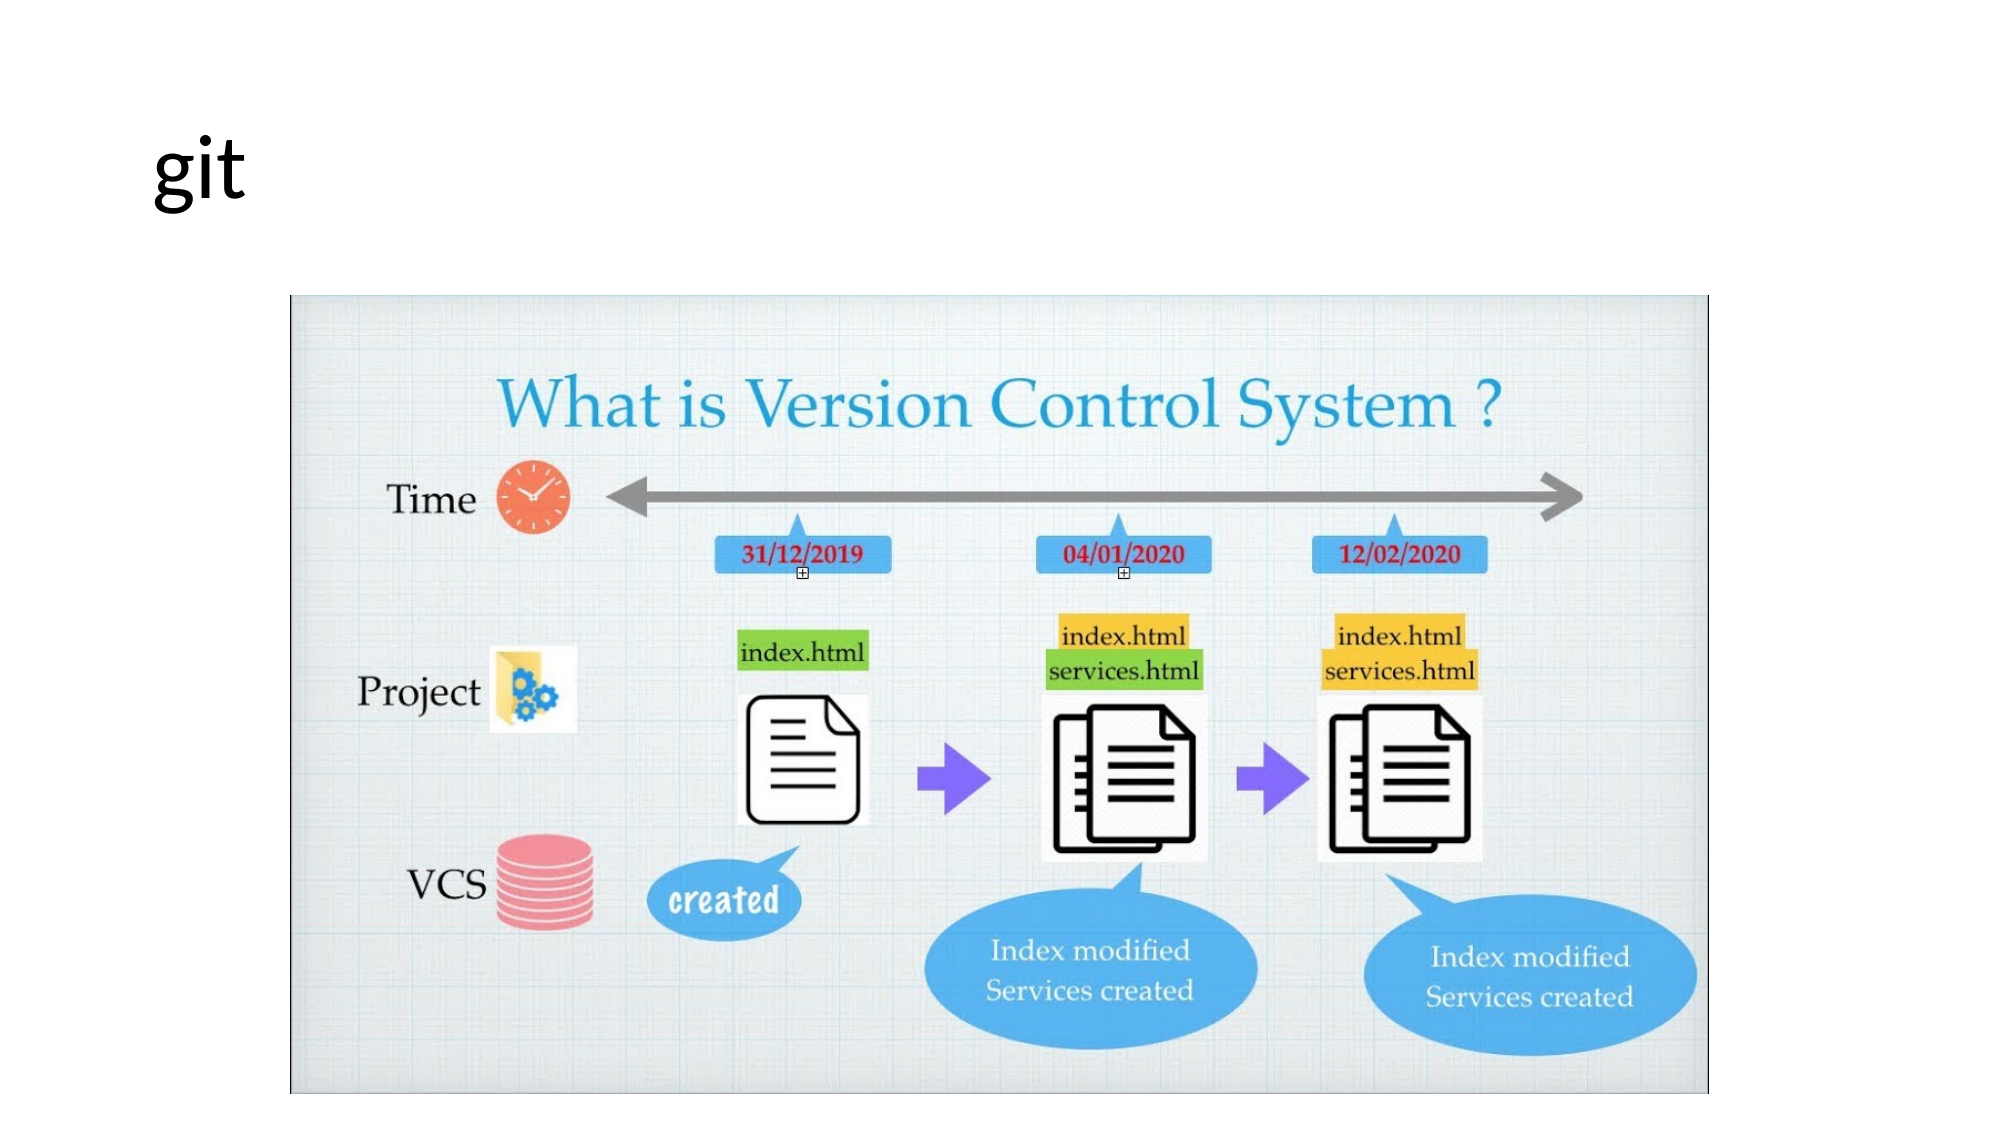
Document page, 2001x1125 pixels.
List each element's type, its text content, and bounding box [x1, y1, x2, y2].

title git [137, 59, 1863, 278]
picture [290, 295, 1710, 1094]
